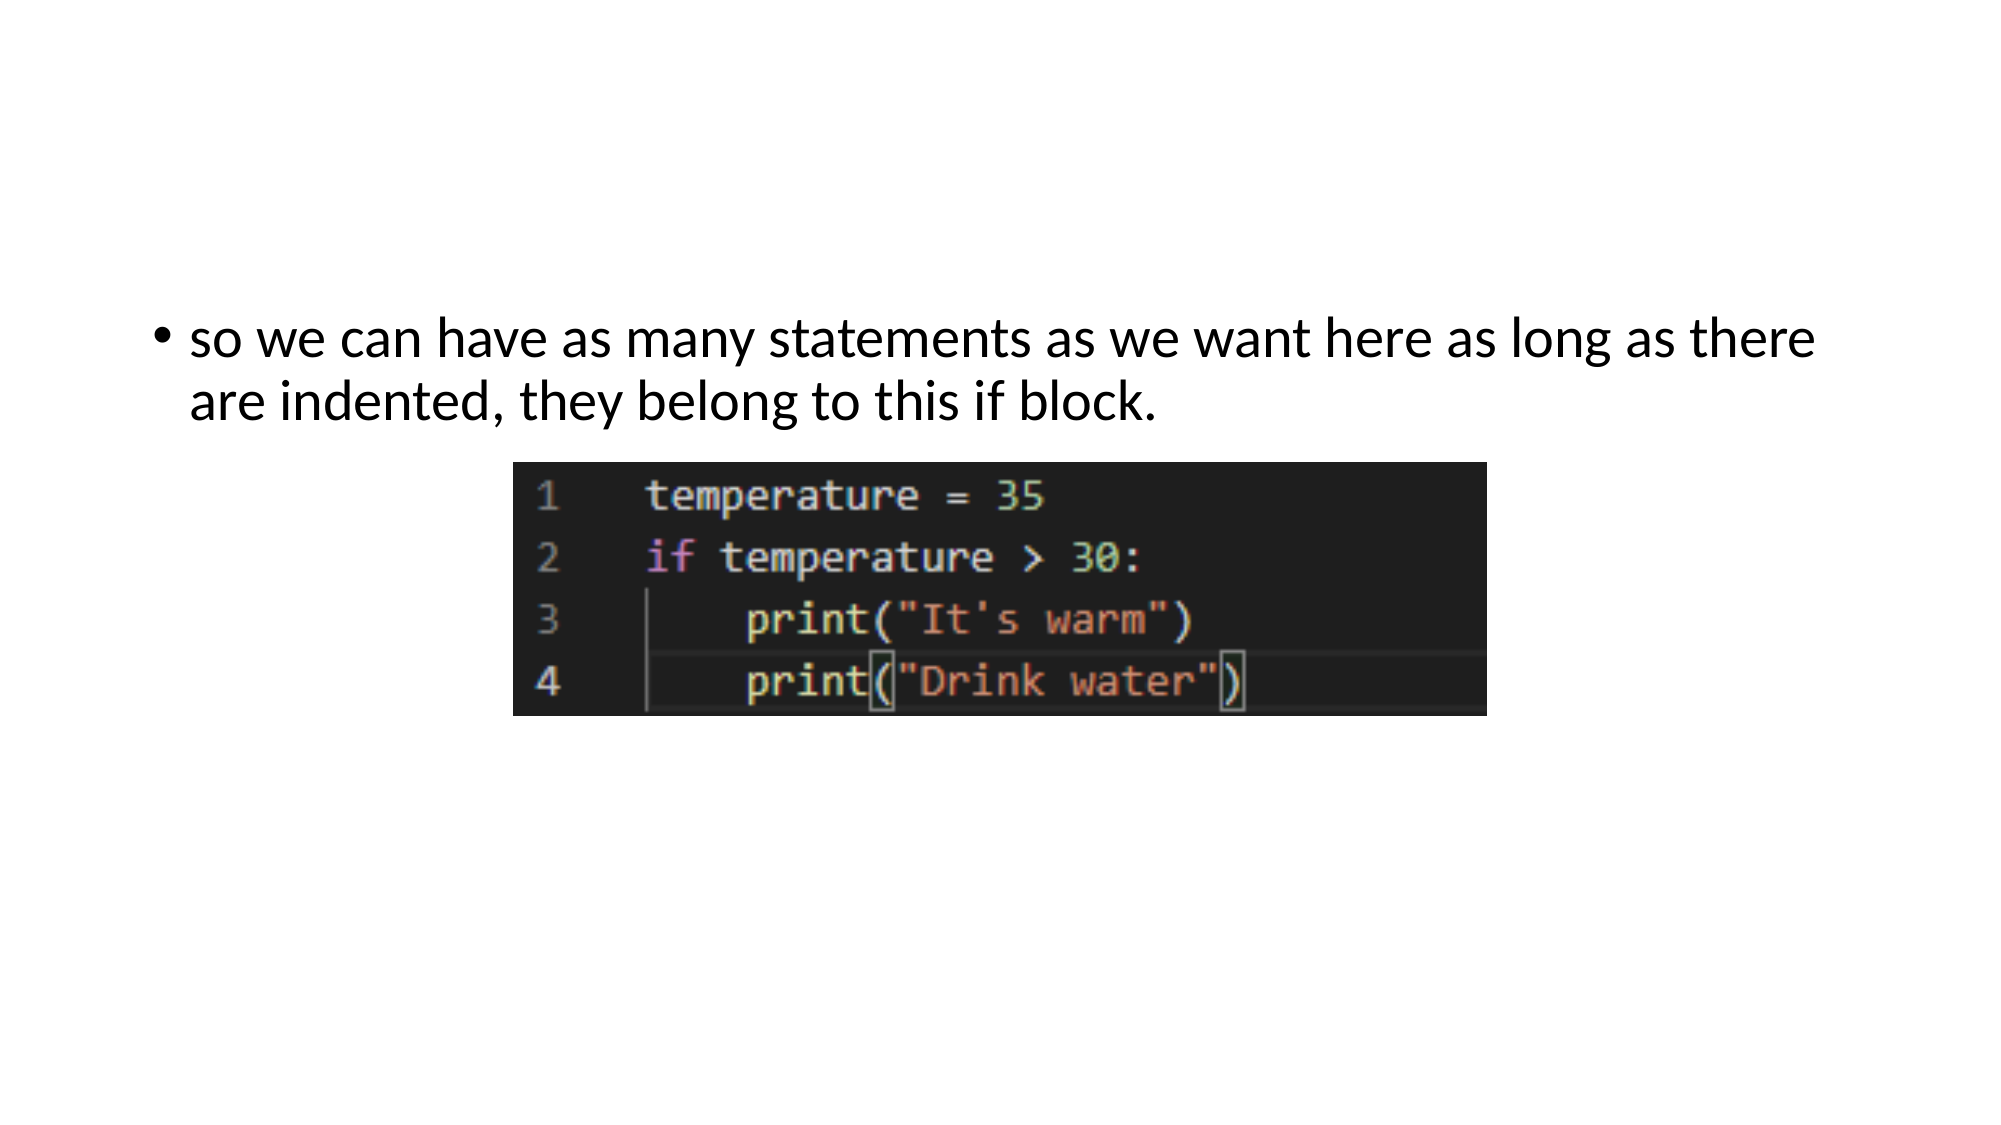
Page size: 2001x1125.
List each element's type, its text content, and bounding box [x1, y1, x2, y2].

picture [513, 462, 1487, 716]
list so we can have as many statements as we want here as long as there are indented, they belong to this if block. [137, 299, 1863, 1014]
